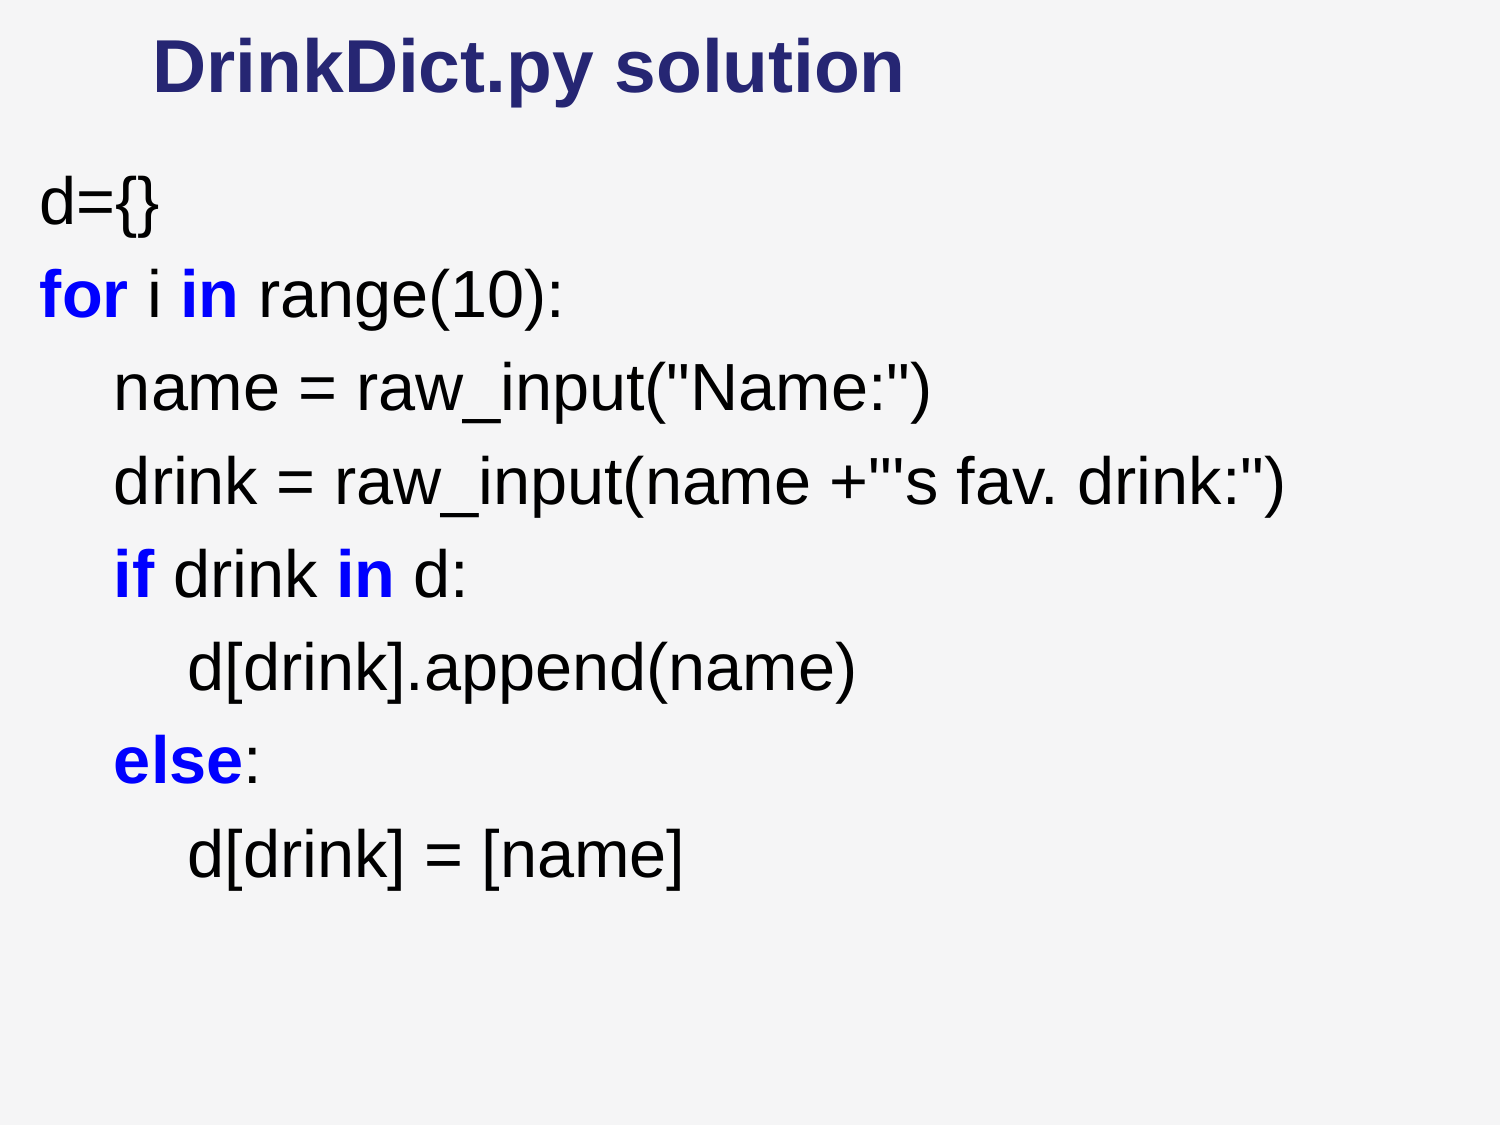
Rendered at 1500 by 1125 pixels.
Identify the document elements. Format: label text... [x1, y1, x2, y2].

list d={} for i in range(10): name = raw_input("Name:") drink = raw_input(name +"'s fav. drink:") if drink in d: d[drink].append(name) else: d[drink] = [name] [24, 149, 1450, 1038]
title DrinkDict.py solution [137, 24, 1450, 100]
